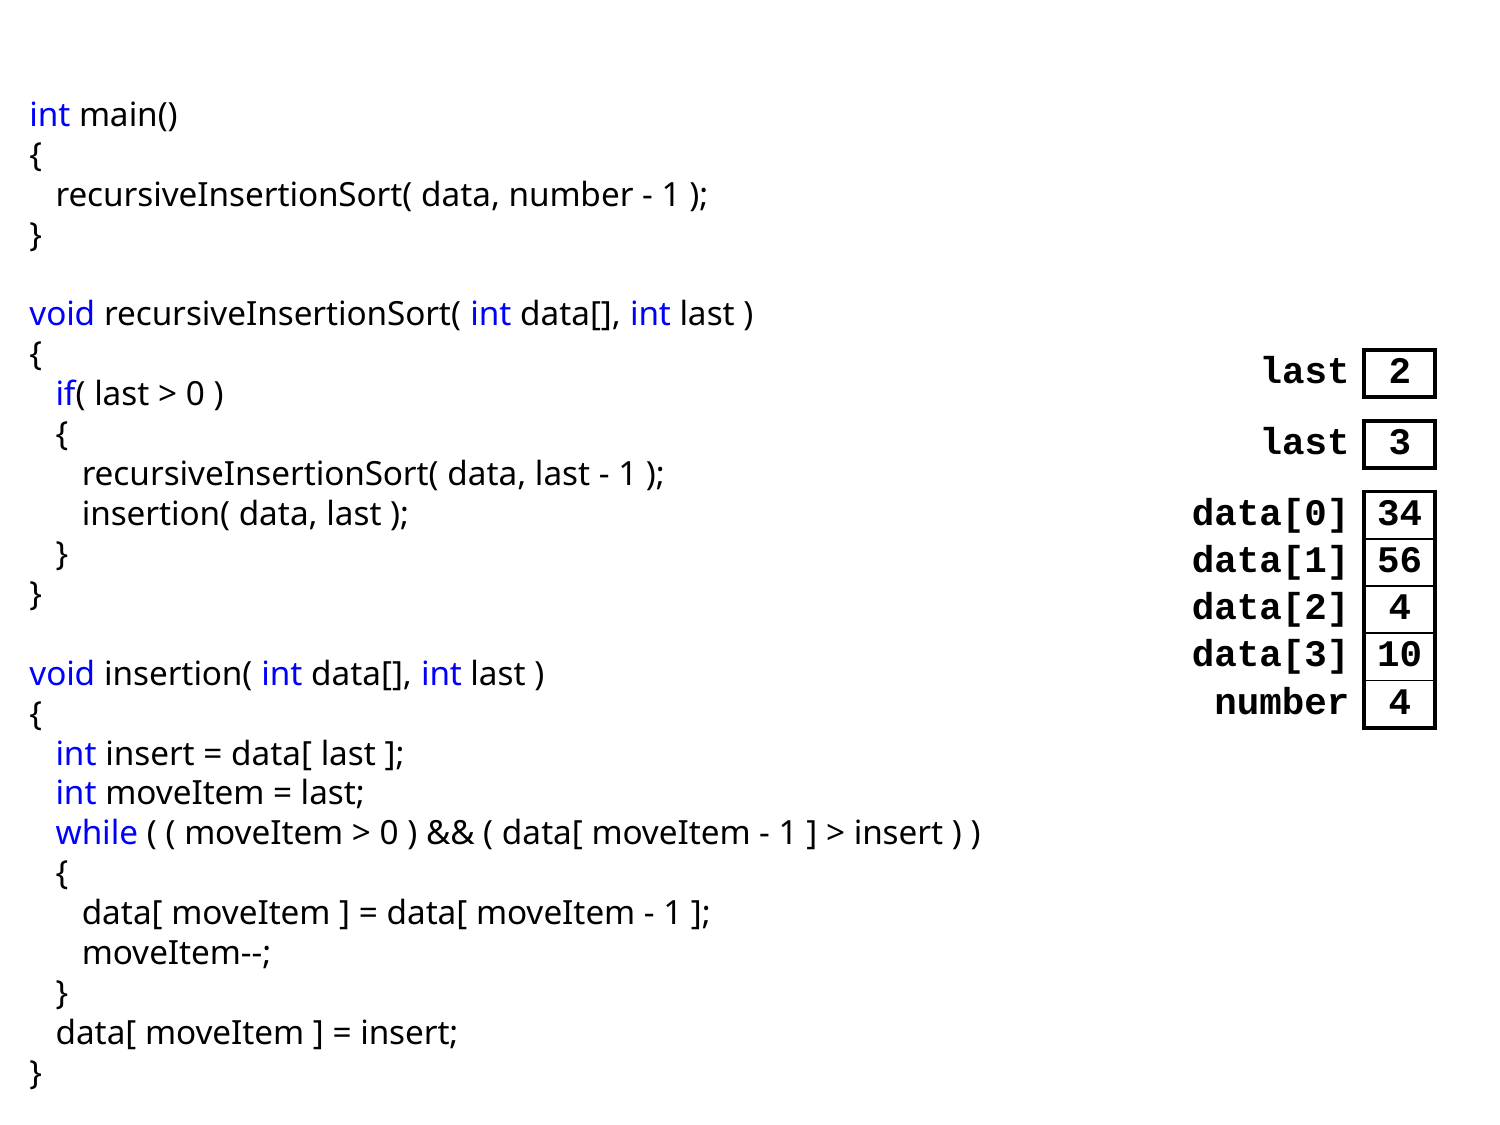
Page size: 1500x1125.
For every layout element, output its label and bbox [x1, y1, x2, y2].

table_cell [1366, 681, 1433, 726]
table_header [1366, 352, 1433, 395]
table_cell [1366, 540, 1433, 585]
table_cell [1366, 587, 1433, 632]
table_header [1246, 421, 1362, 468]
table_header [1246, 350, 1362, 397]
table_cell [1366, 634, 1433, 680]
table_header [1366, 423, 1433, 466]
table_header [1175, 492, 1362, 539]
table_header [1366, 493, 1433, 538]
table_cell [1175, 539, 1362, 728]
list [17, 89, 1389, 1107]
